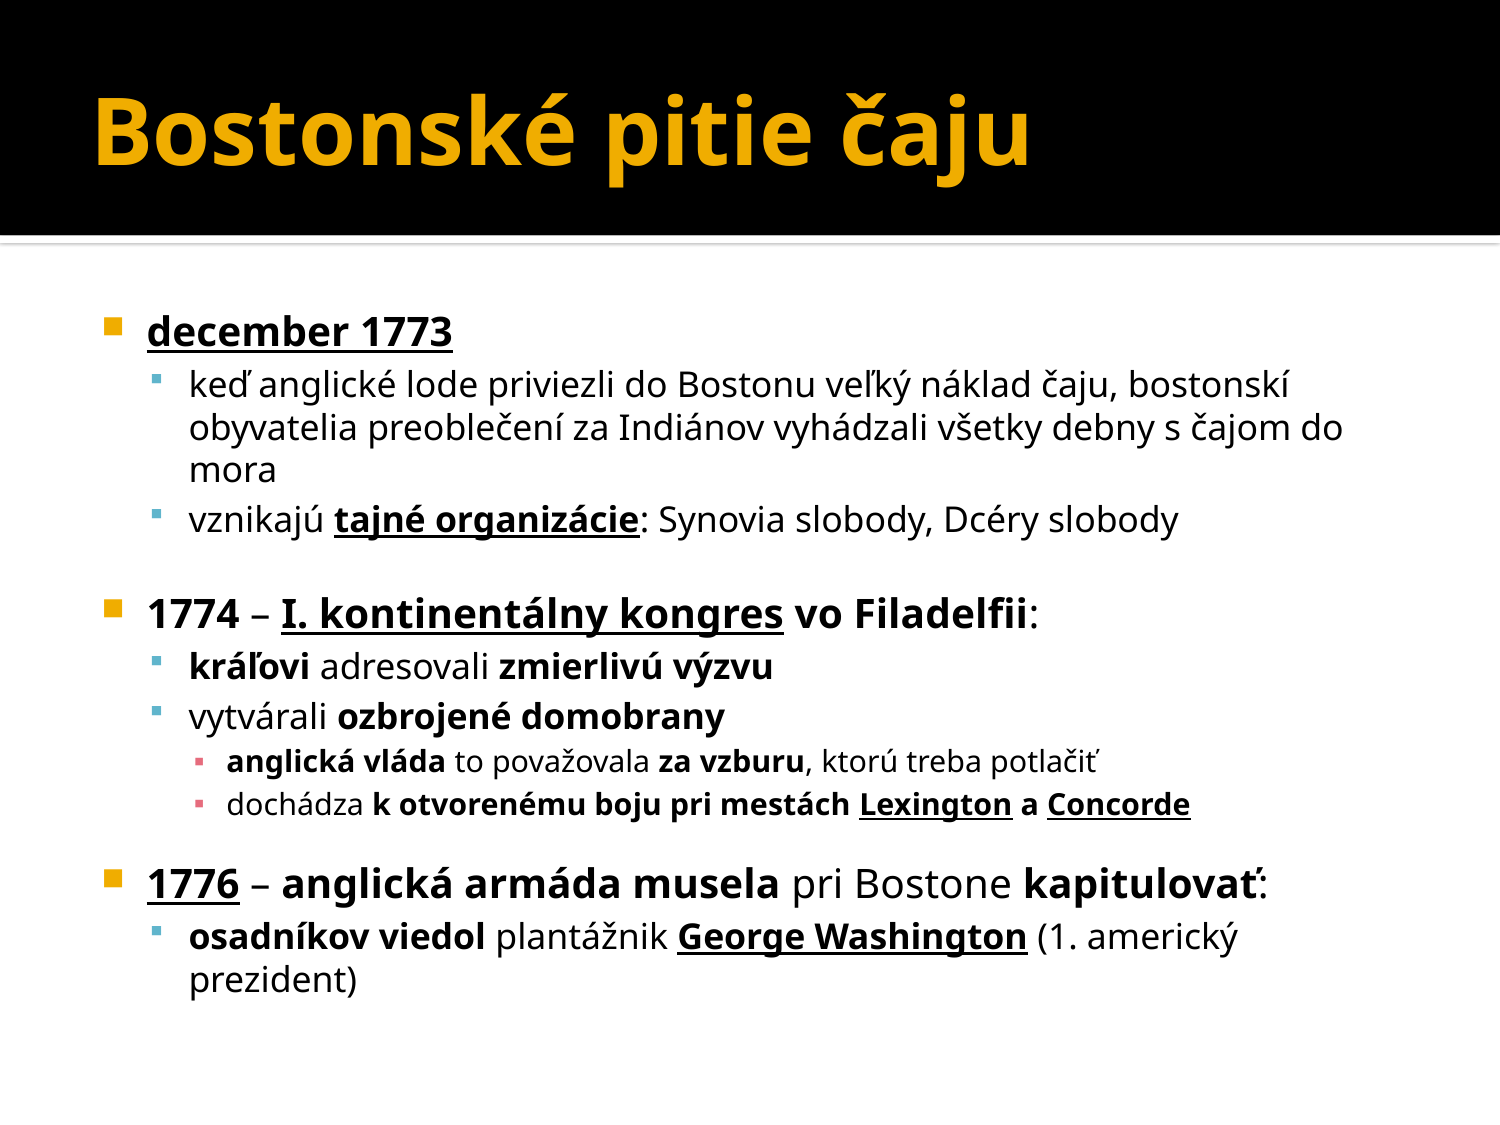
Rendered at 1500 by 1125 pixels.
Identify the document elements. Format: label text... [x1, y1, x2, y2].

title Bostonské pitie čaju [75, 25, 1425, 231]
list december 1773 keď anglické lode priviezli do Bostonu veľký náklad čaju, bostonskí obyvatelia preoblečení za Indiánov vyhádzali všetky debny s čajom do mora vznikajú tajné organizácie: Synovia slobody, Dcéry slobody 1774 – I. kontinentálny kongres vo Filadelfii: kráľovi adresovali zmierlivú výzvu vytvárali ozbrojené domobrany anglická vláda to považovala za vzburu, ktorú treba potlačiť dochádza k otvorenému boju pri mestách Lexington a Concorde 1776 – anglická armáda musela pri Bostone kapitulovať: osadníkov viedol plantážnik George Washington (1. americký prezident) [75, 291, 1425, 1050]
